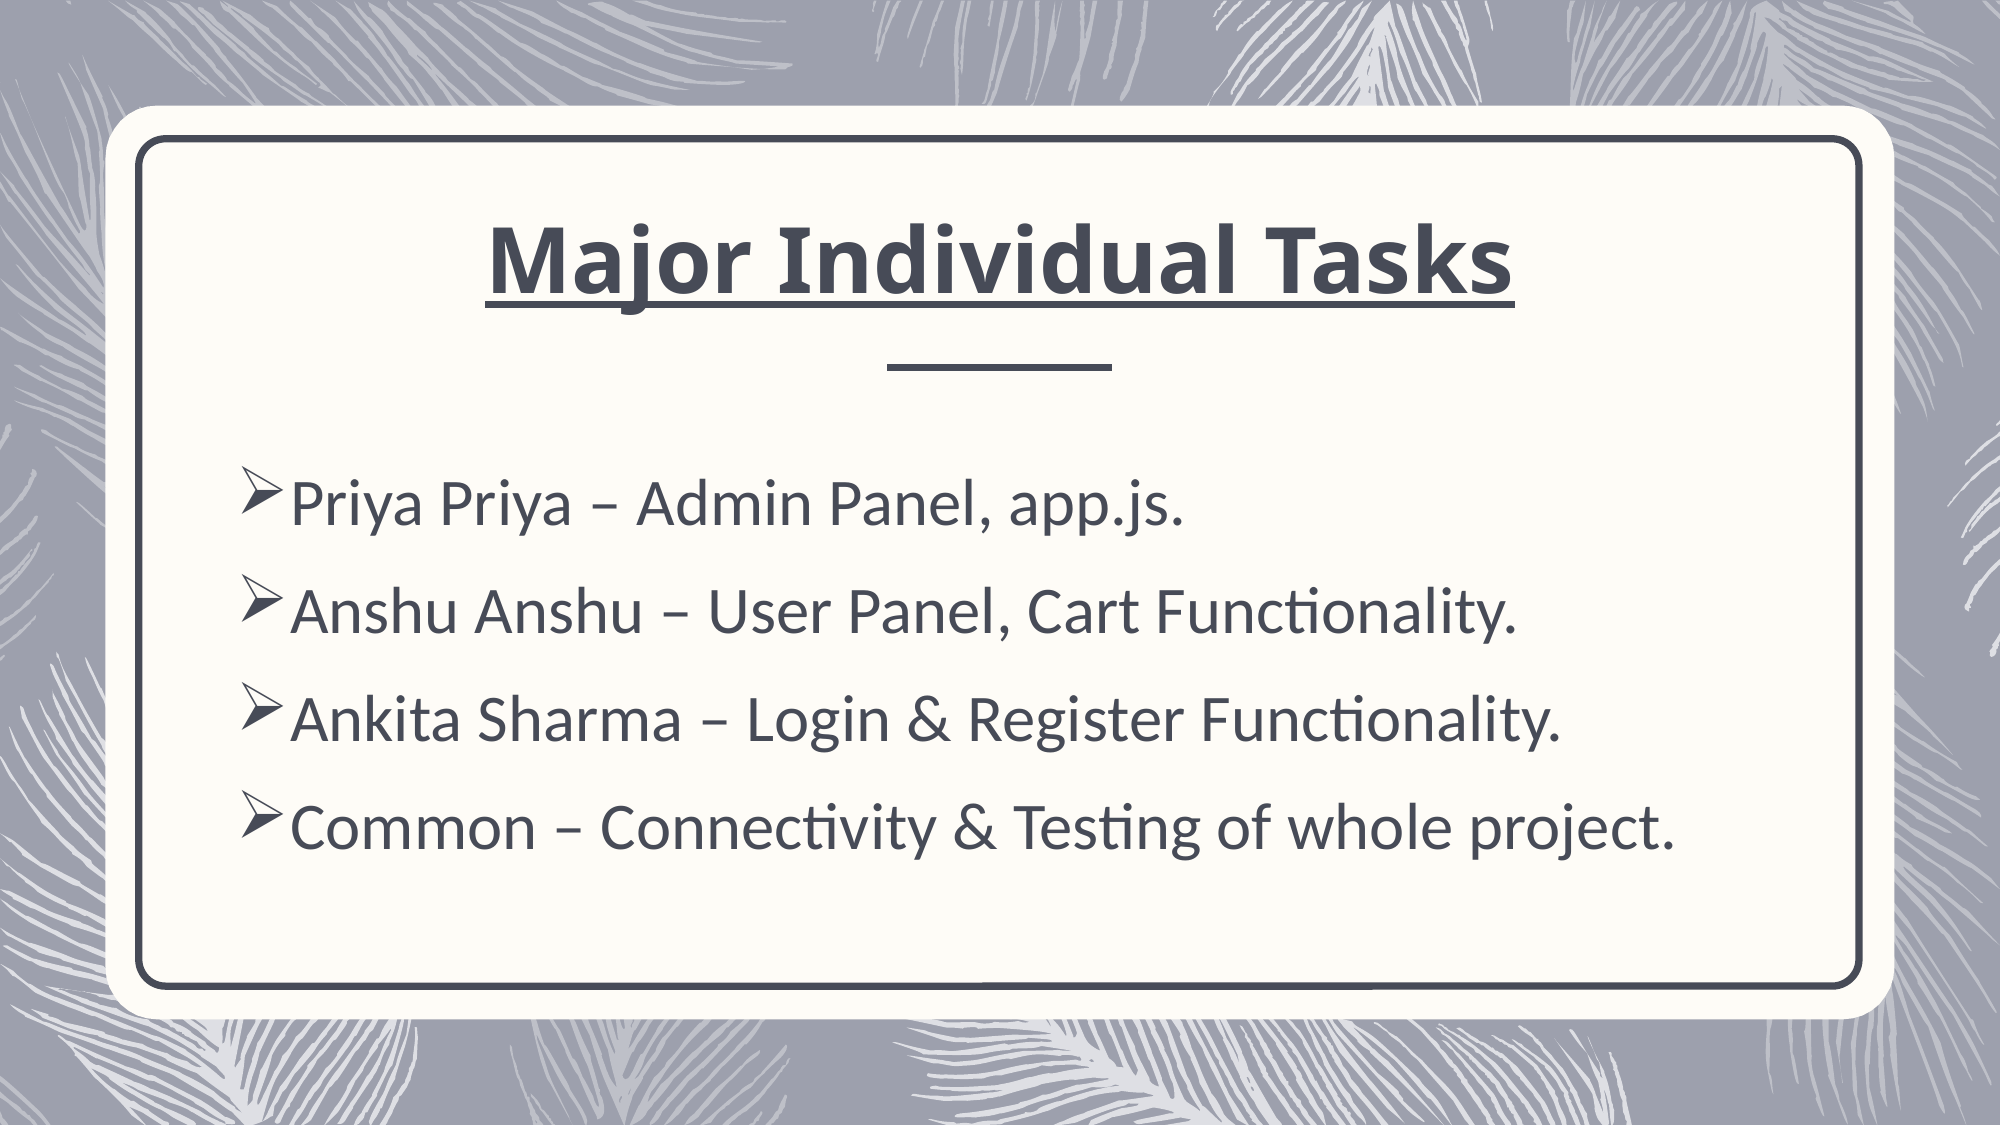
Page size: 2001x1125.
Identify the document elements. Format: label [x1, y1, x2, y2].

text_box [0, 0, 2000, 1125]
